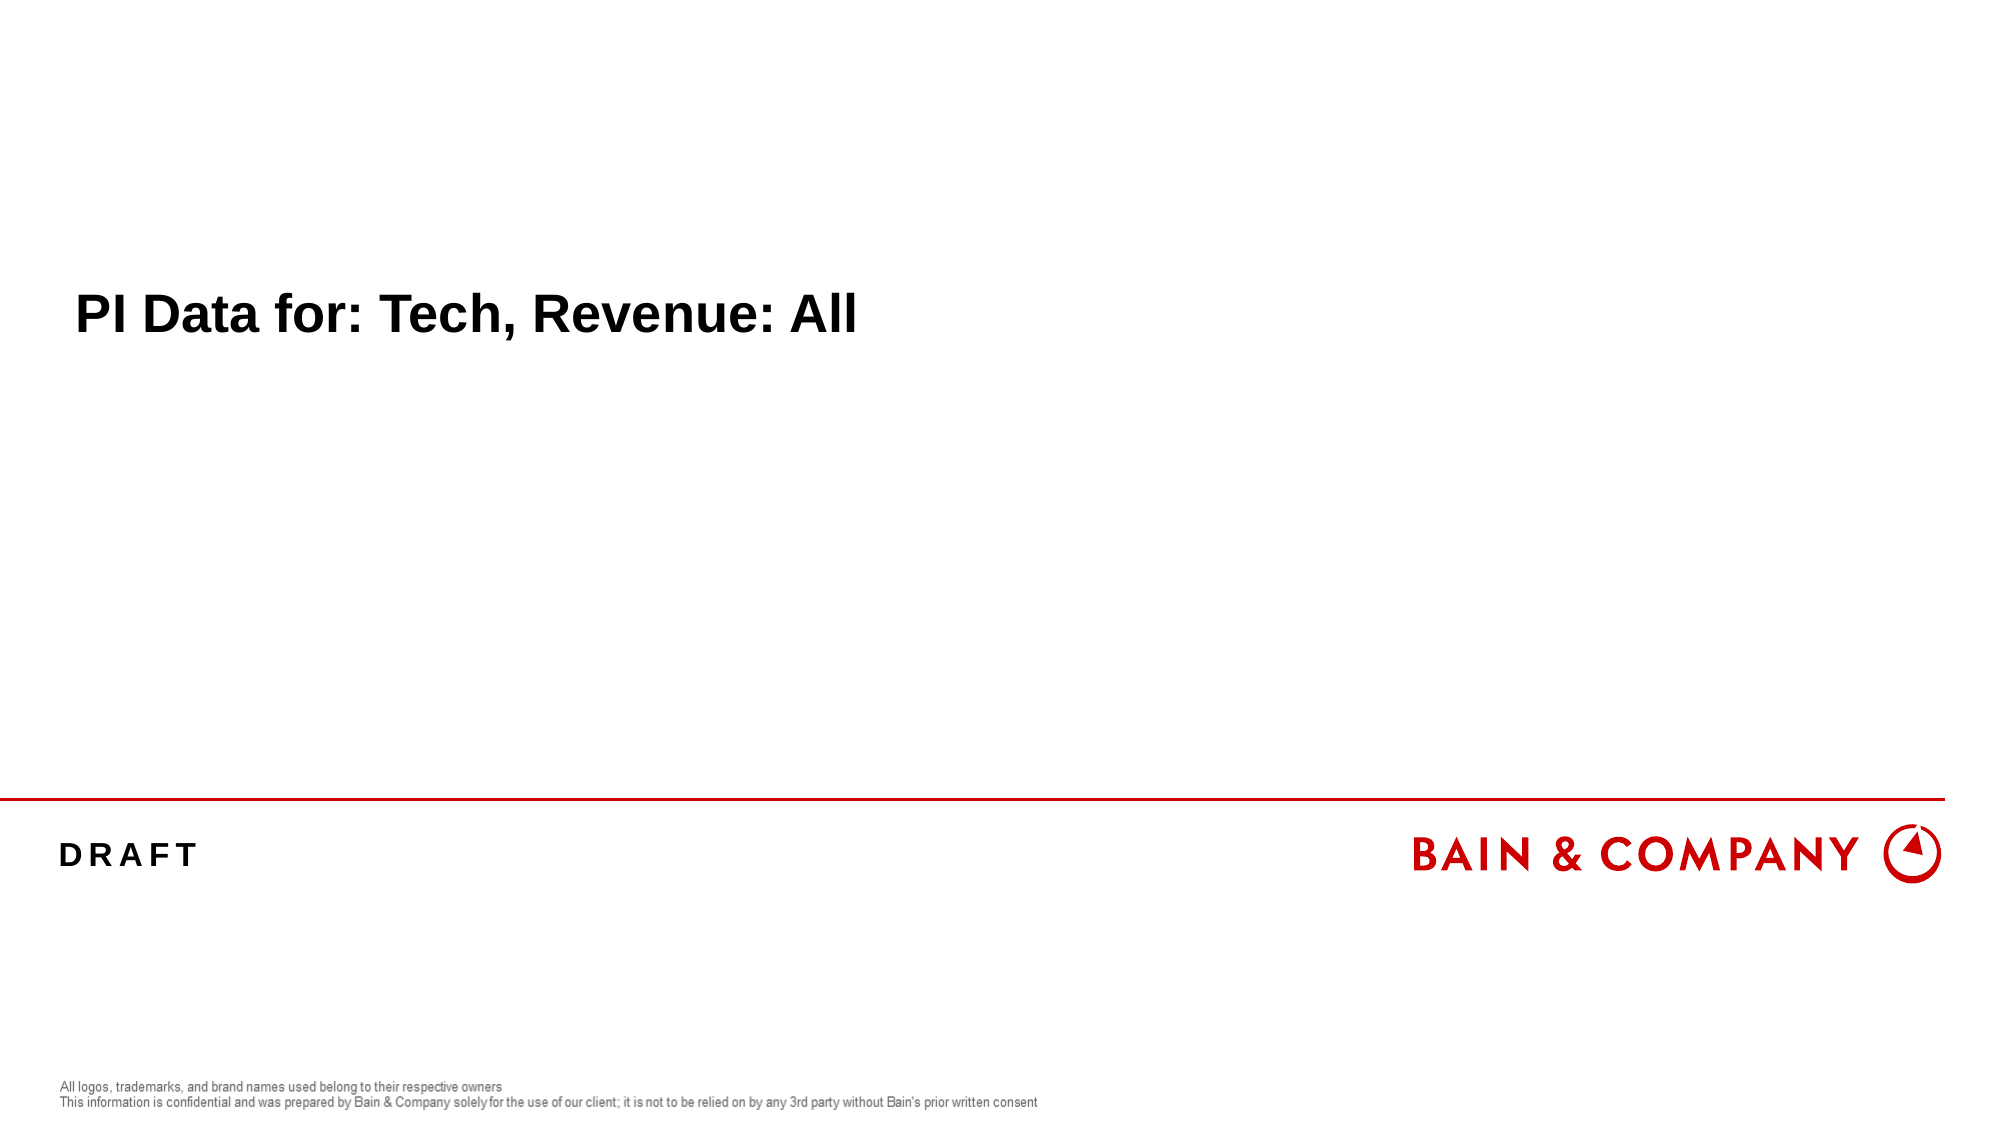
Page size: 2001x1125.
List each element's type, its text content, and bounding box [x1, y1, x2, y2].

title PI Data for: Tech, Revenue: All [54, 208, 1945, 356]
picture [51, 1073, 1103, 1119]
